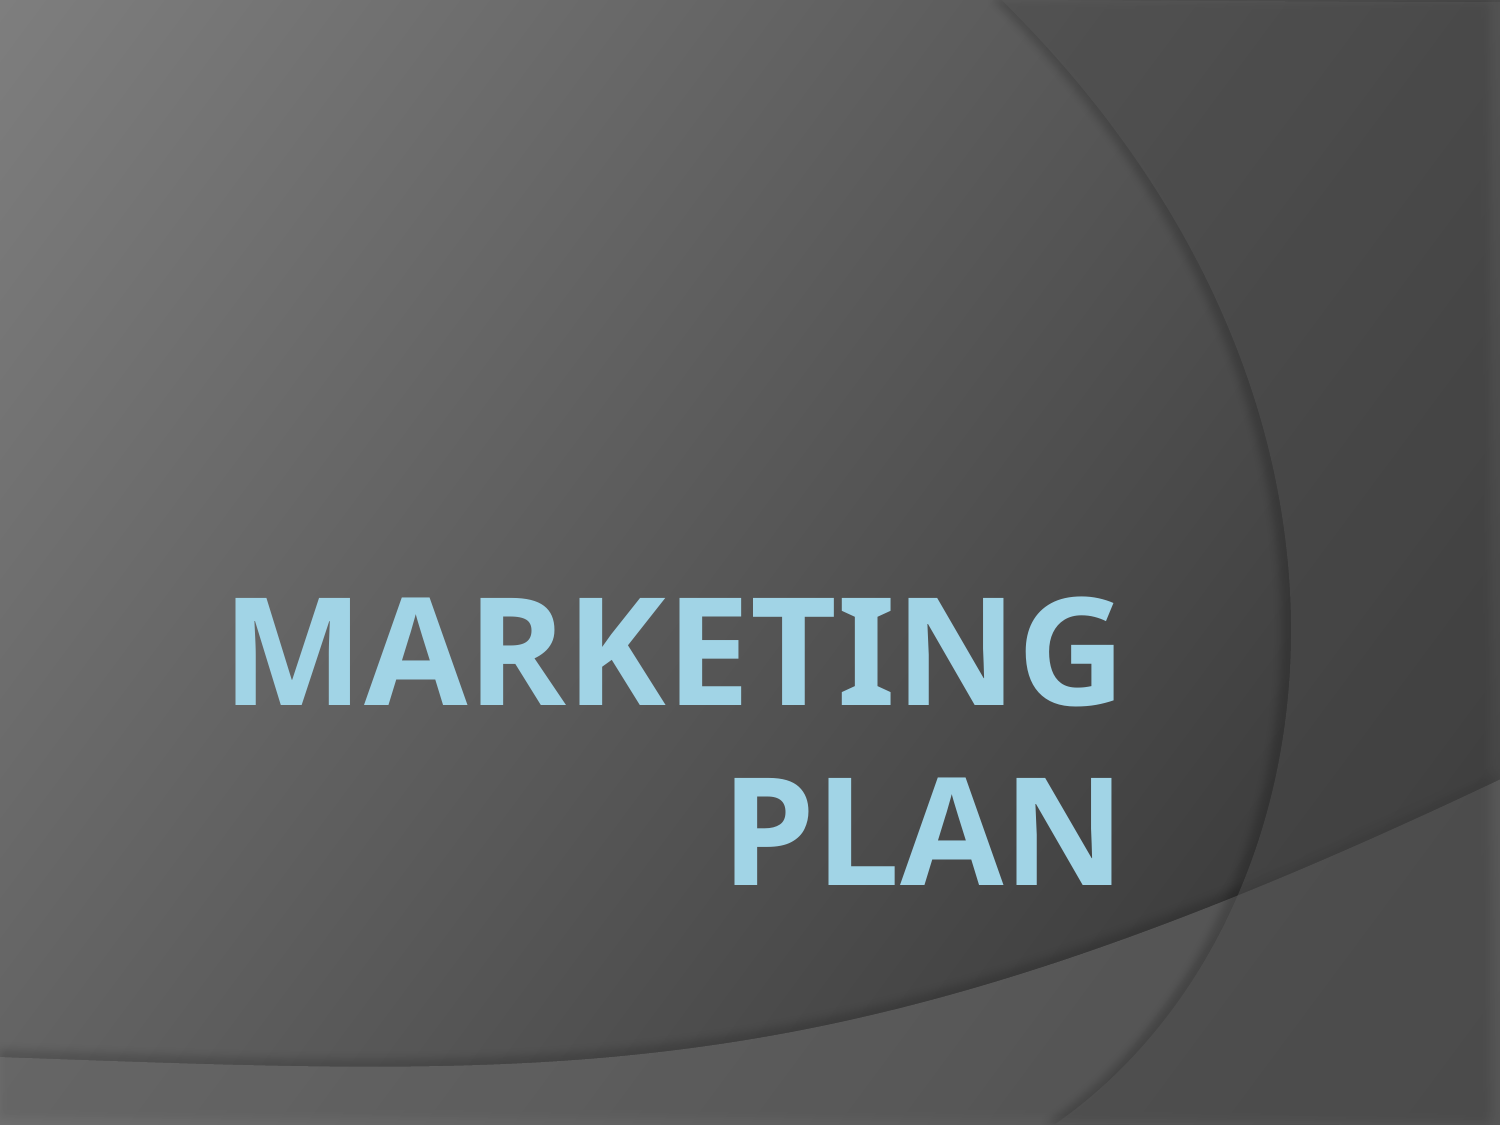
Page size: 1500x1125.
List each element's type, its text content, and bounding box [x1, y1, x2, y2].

title Marketing Plan [70, 547, 1134, 925]
